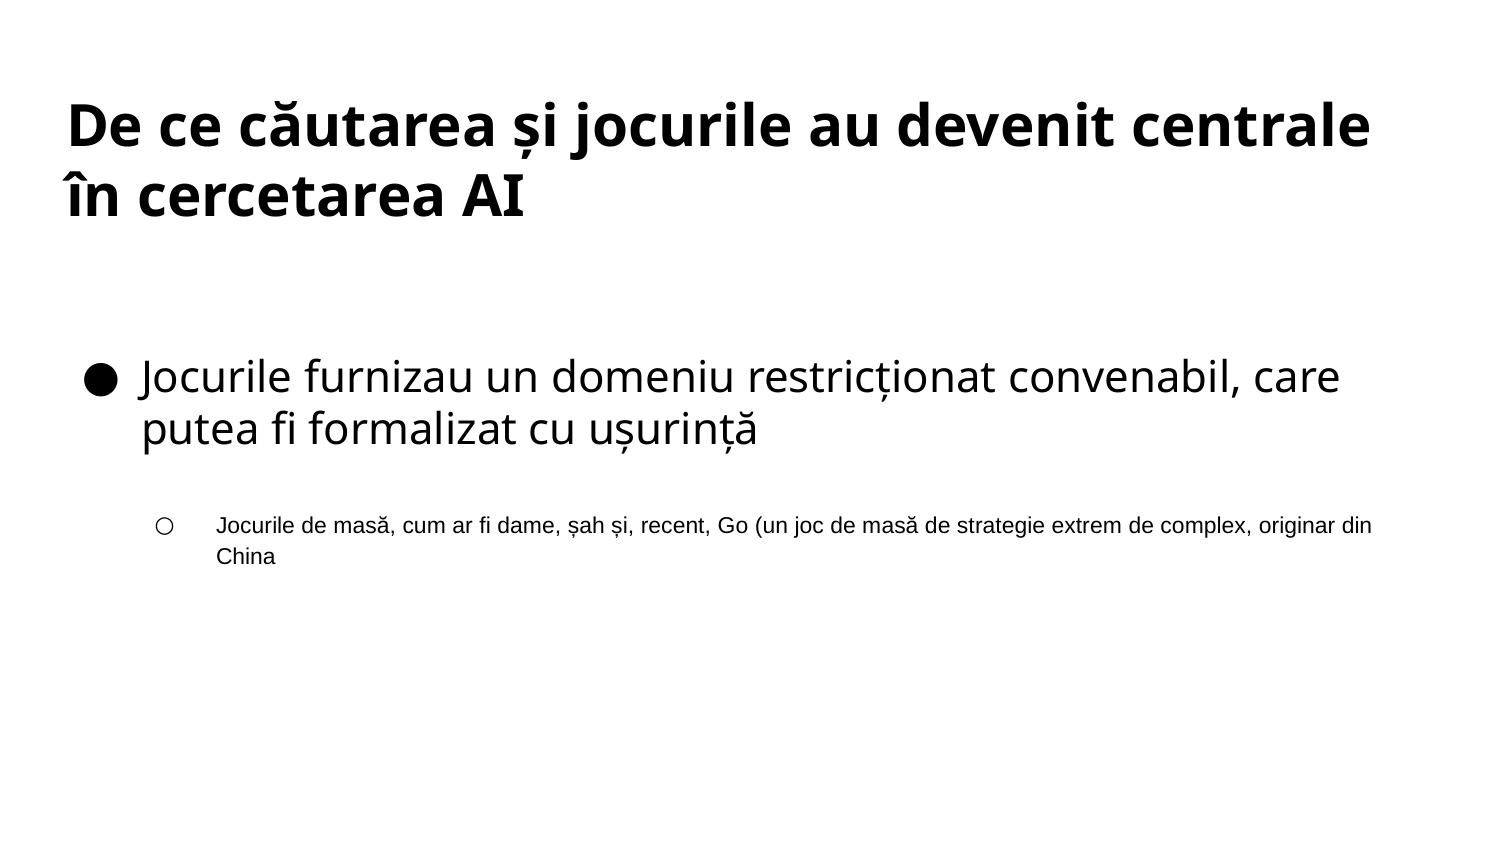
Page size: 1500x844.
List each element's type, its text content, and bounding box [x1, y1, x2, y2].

title De ce căutarea și jocurile au devenit centrale în cercetarea AI [51, 72, 1449, 167]
list Jocurile furnizau un domeniu restricționat convenabil, care putea fi formalizat cu ușurință Jocurile de masă, cum ar fi dame, șah și, recent, Go (un joc de masă de strategie extrem de complex, originar din China [51, 333, 1449, 807]
